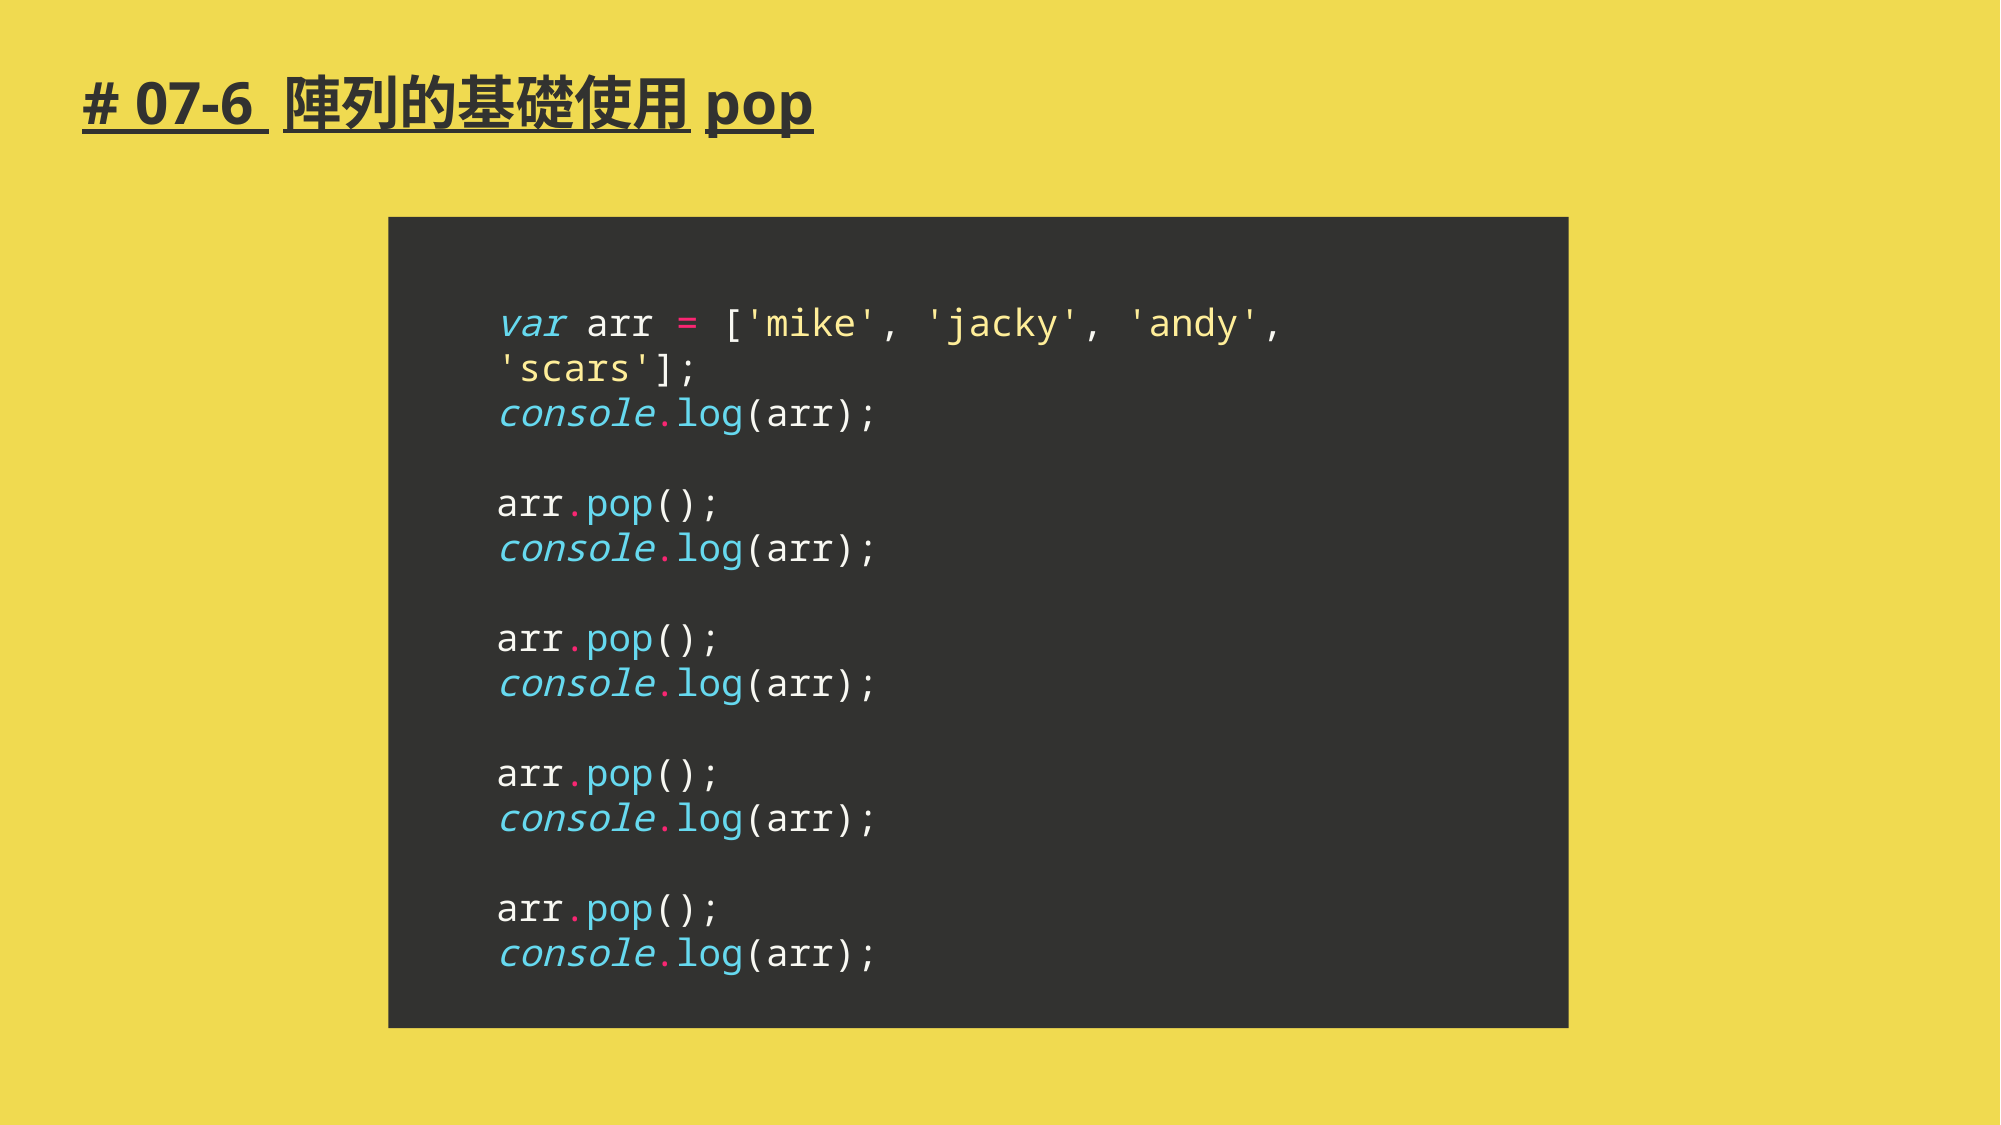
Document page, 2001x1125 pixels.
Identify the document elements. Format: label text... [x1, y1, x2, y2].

text_box [387, 216, 1570, 1029]
title # 07-6 陣列的基礎使用pop [67, 46, 1172, 166]
text_box var arr = ['mike', 'jacky', 'andy', 'scars']; console.log(arr); arr.pop(); console.log(arr); arr.pop(); console.log(arr); arr.pop(); console.log(arr); arr.pop(); console.log(arr); [481, 291, 1482, 982]
